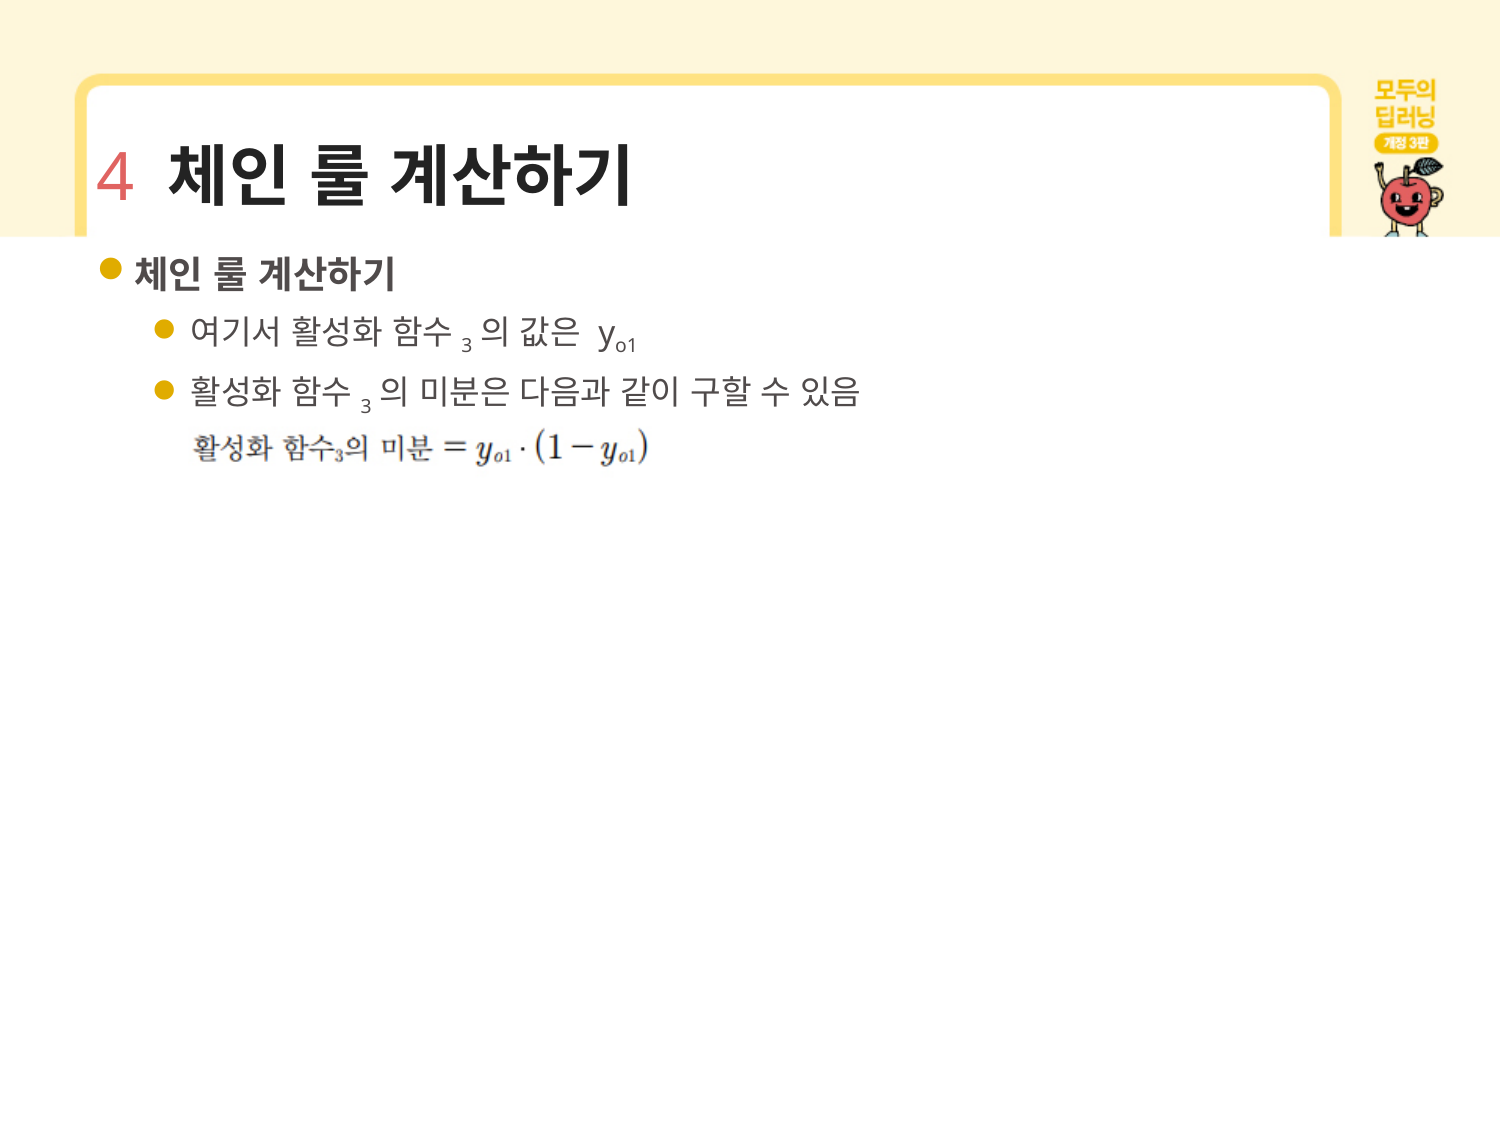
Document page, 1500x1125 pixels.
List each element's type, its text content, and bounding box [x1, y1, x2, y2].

list 체인 룰 계산하기 여기서 활성화 함수3의 값은 yo1 활성화 함수3의 미분은 다음과 같이 구할 수 있음 [81, 239, 1384, 1054]
picture [0, 0, 1500, 1125]
title 4 체인 룰 계산하기 [81, 90, 1412, 222]
